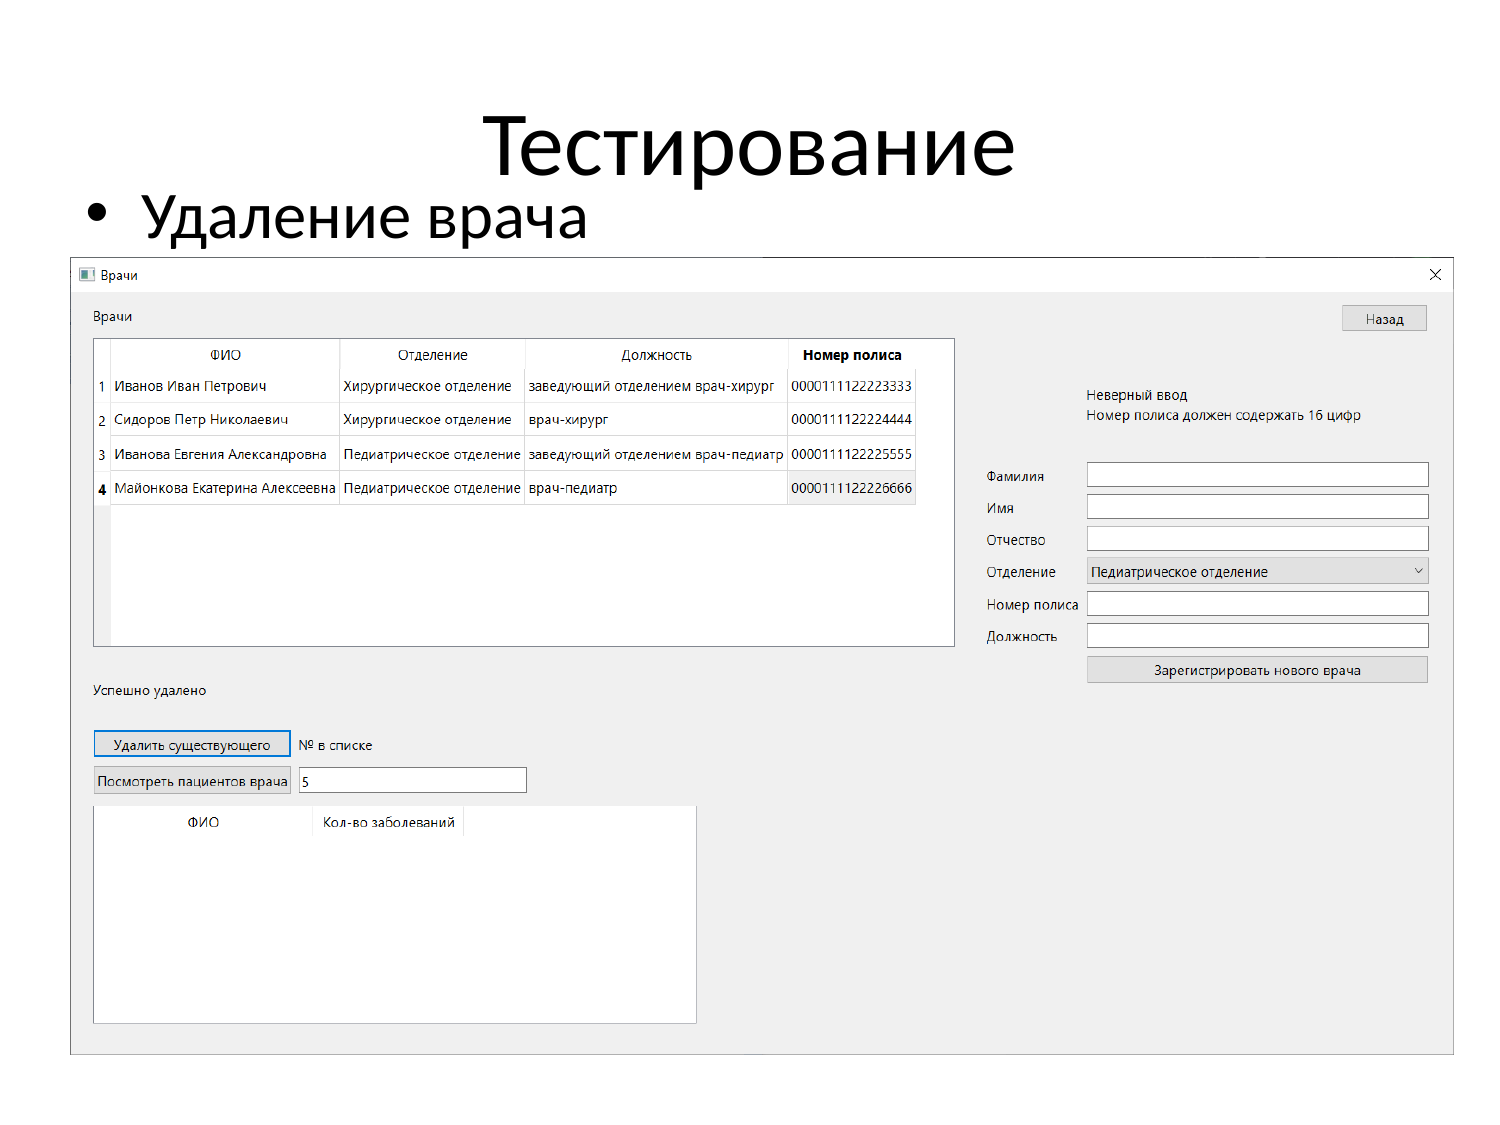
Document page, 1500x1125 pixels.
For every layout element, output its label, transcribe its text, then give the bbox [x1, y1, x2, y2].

title Тестирование [75, 45, 1425, 233]
picture [70, 257, 1454, 1055]
list Удаление врача [70, 164, 1421, 256]
